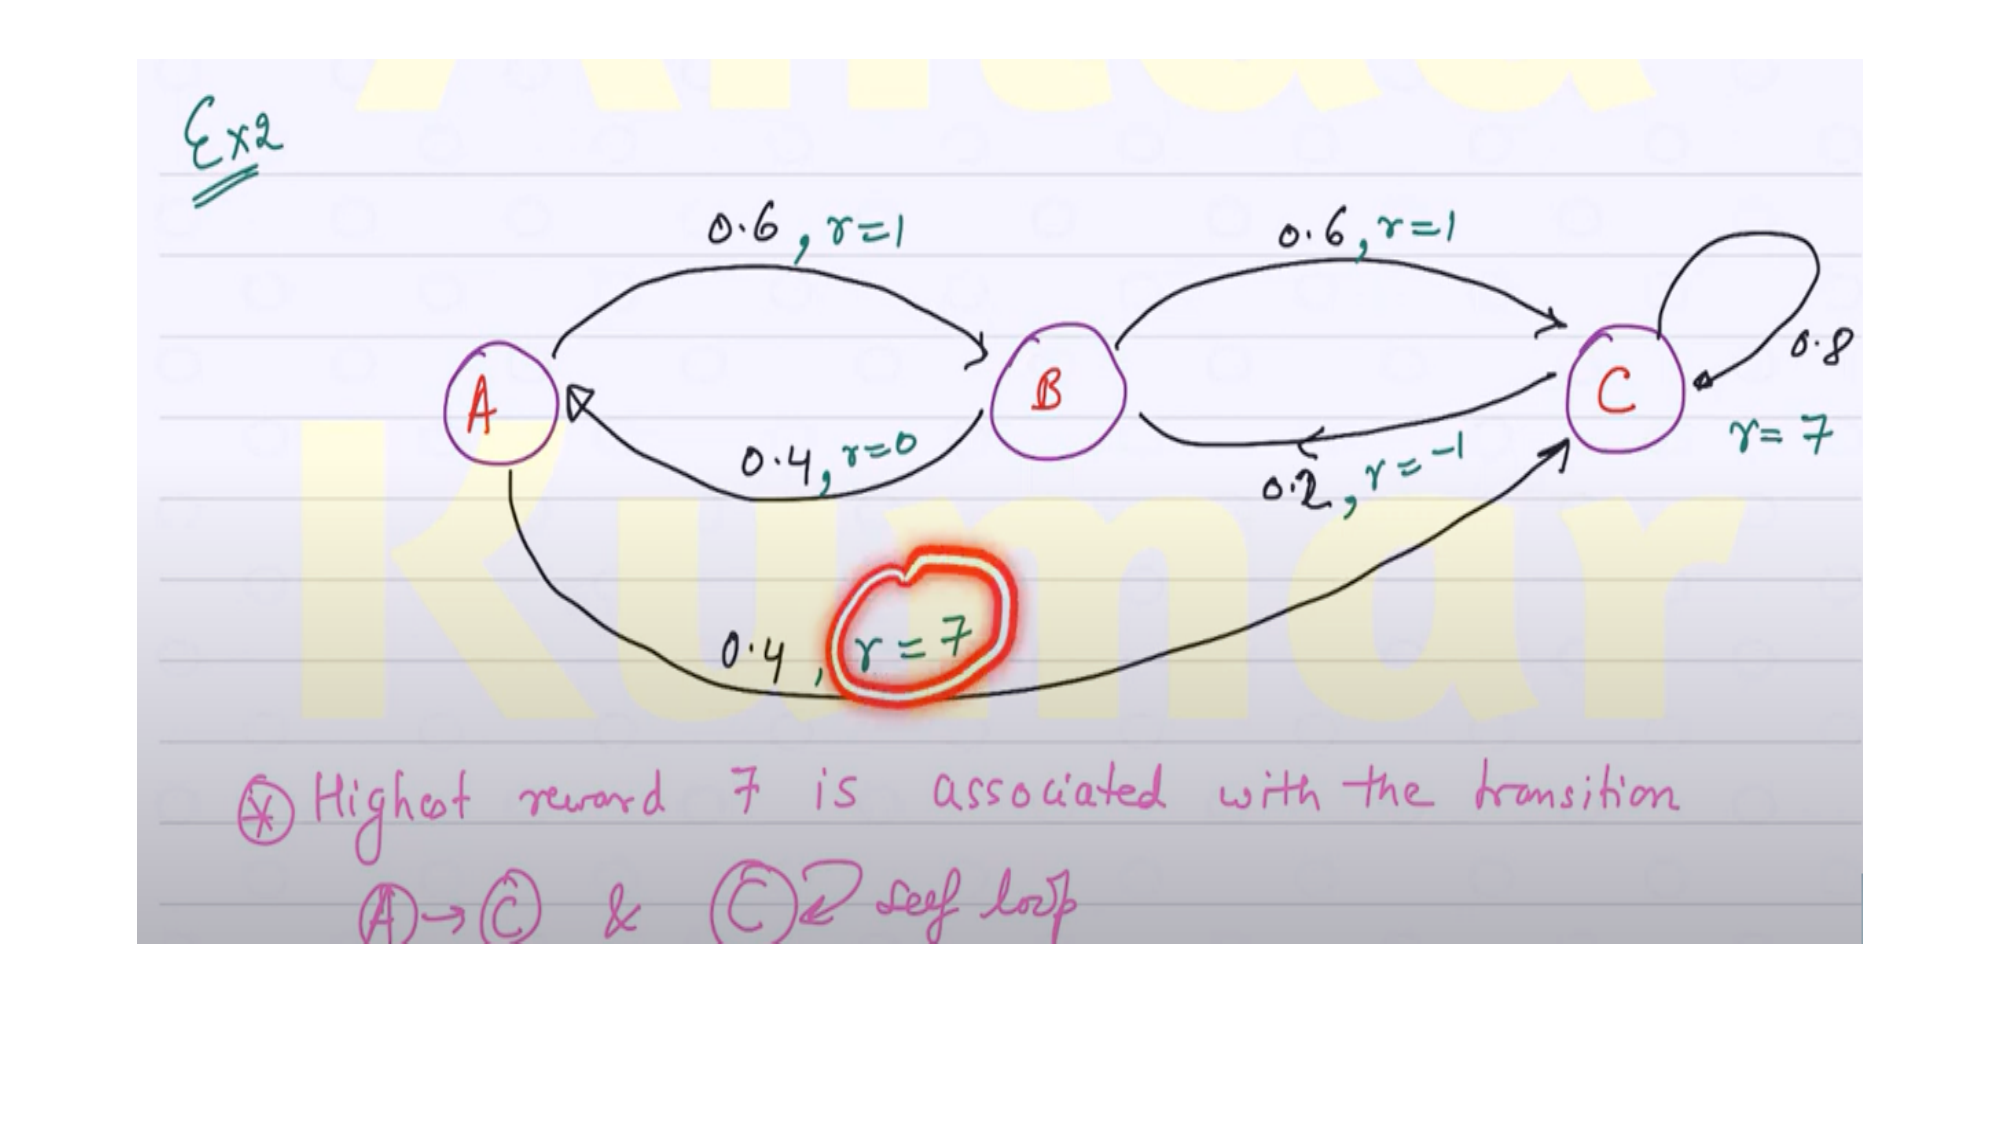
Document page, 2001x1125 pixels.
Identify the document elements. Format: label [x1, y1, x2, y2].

list [137, 59, 1863, 944]
